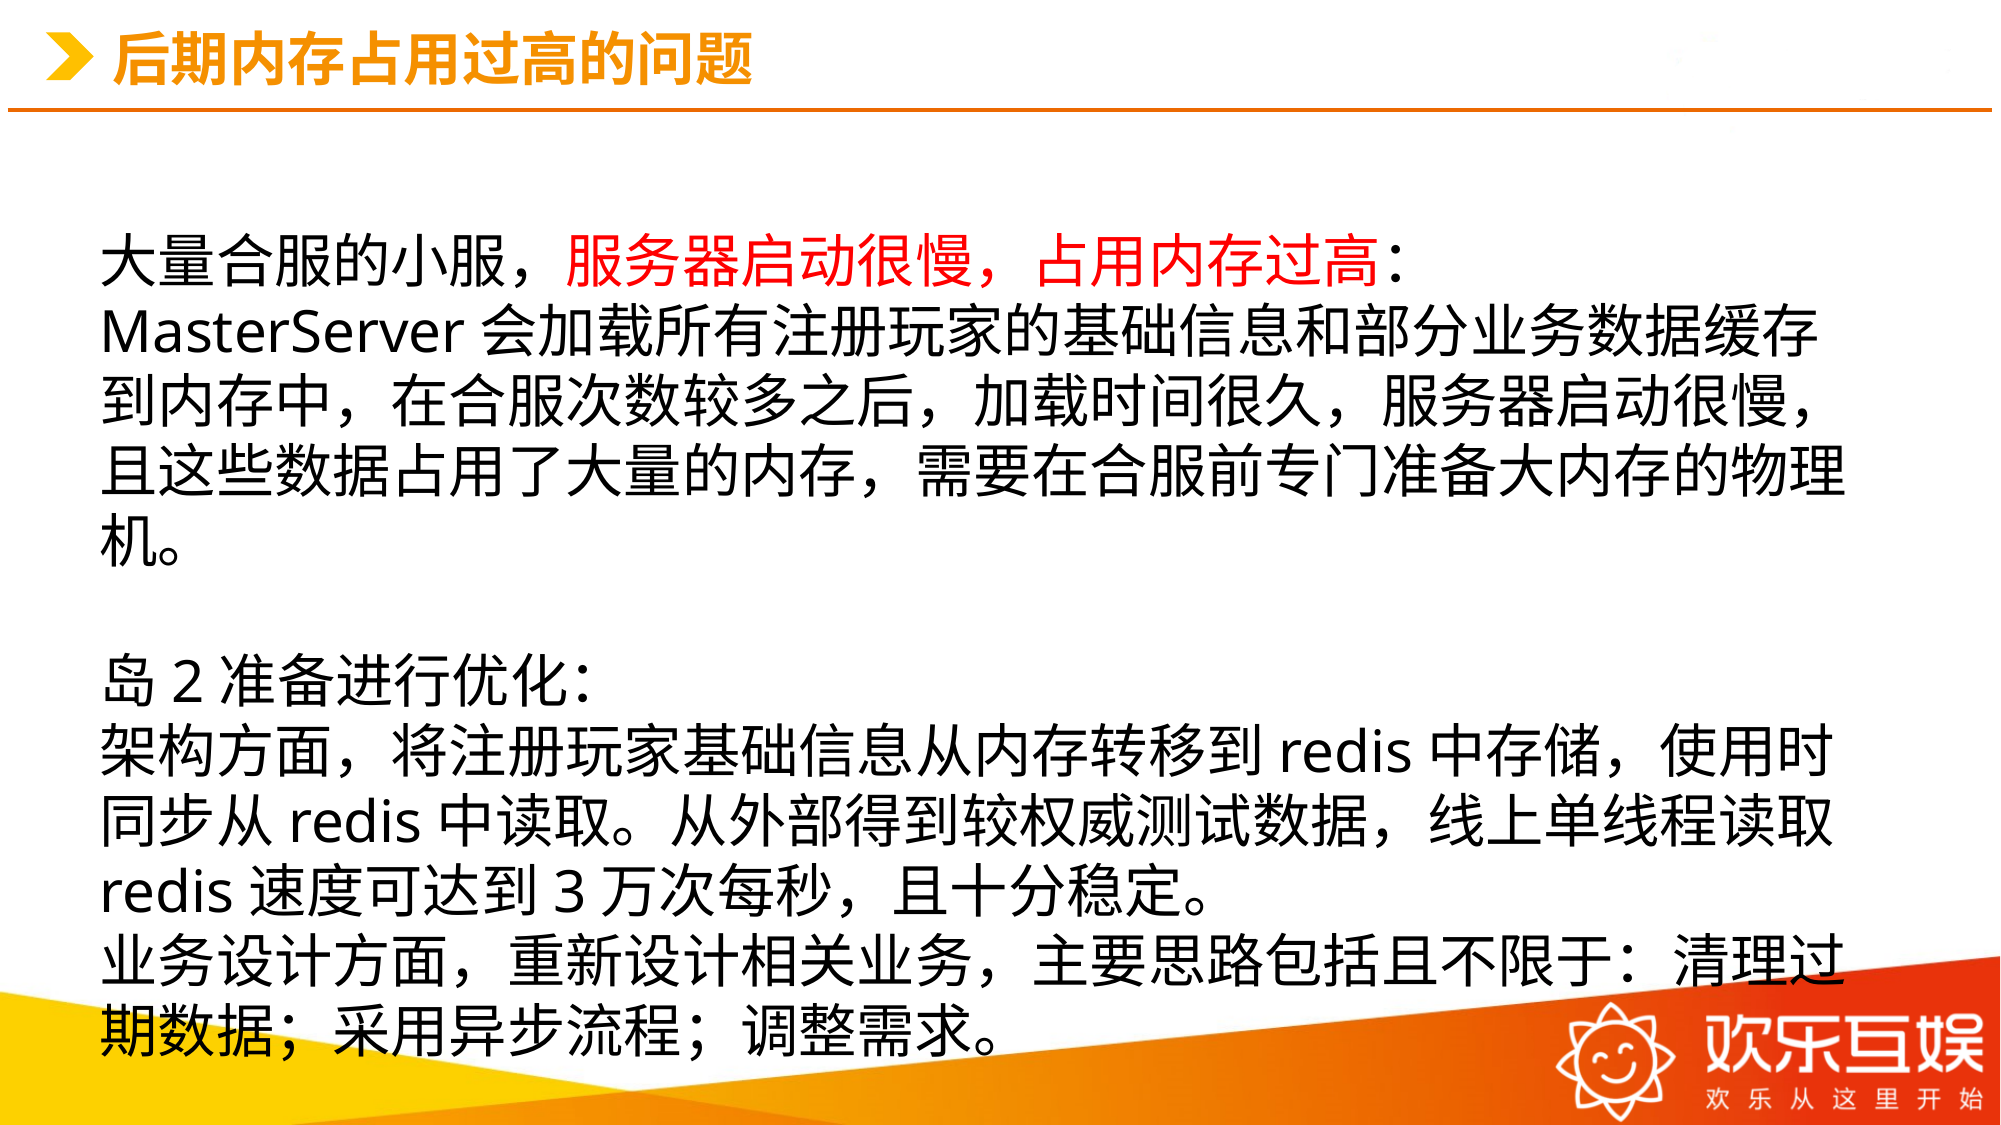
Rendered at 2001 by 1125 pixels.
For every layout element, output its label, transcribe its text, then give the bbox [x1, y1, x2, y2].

title 后期内存占用过高的问题 [97, 13, 1154, 109]
list 大量合服的小服，服务器启动很慢，占用内存过高： MasterServer会加载所有注册玩家的基础信息和部分业务数据缓存到内存中，在合服次数较多之后，加载时间很久，服务器启动很慢，且这些数据占用了大量的内存，需要在合服前专门准备大内存的物理机。 岛2准备进行优化： 架构方面，将注册玩家基础信息从内存转移到redis中存储，使用时同步从redis中读取。从外部得到较权威测试数据，线上单线程读取redis速度可达到3万次每秒，且十分稳定。 业务设计方面，重新设计相关业务，主要思路包括且不限于：清理过期数据；采用异步流程；调整需求。 [84, 216, 1863, 1014]
picture [0, 0, 2001, 1125]
